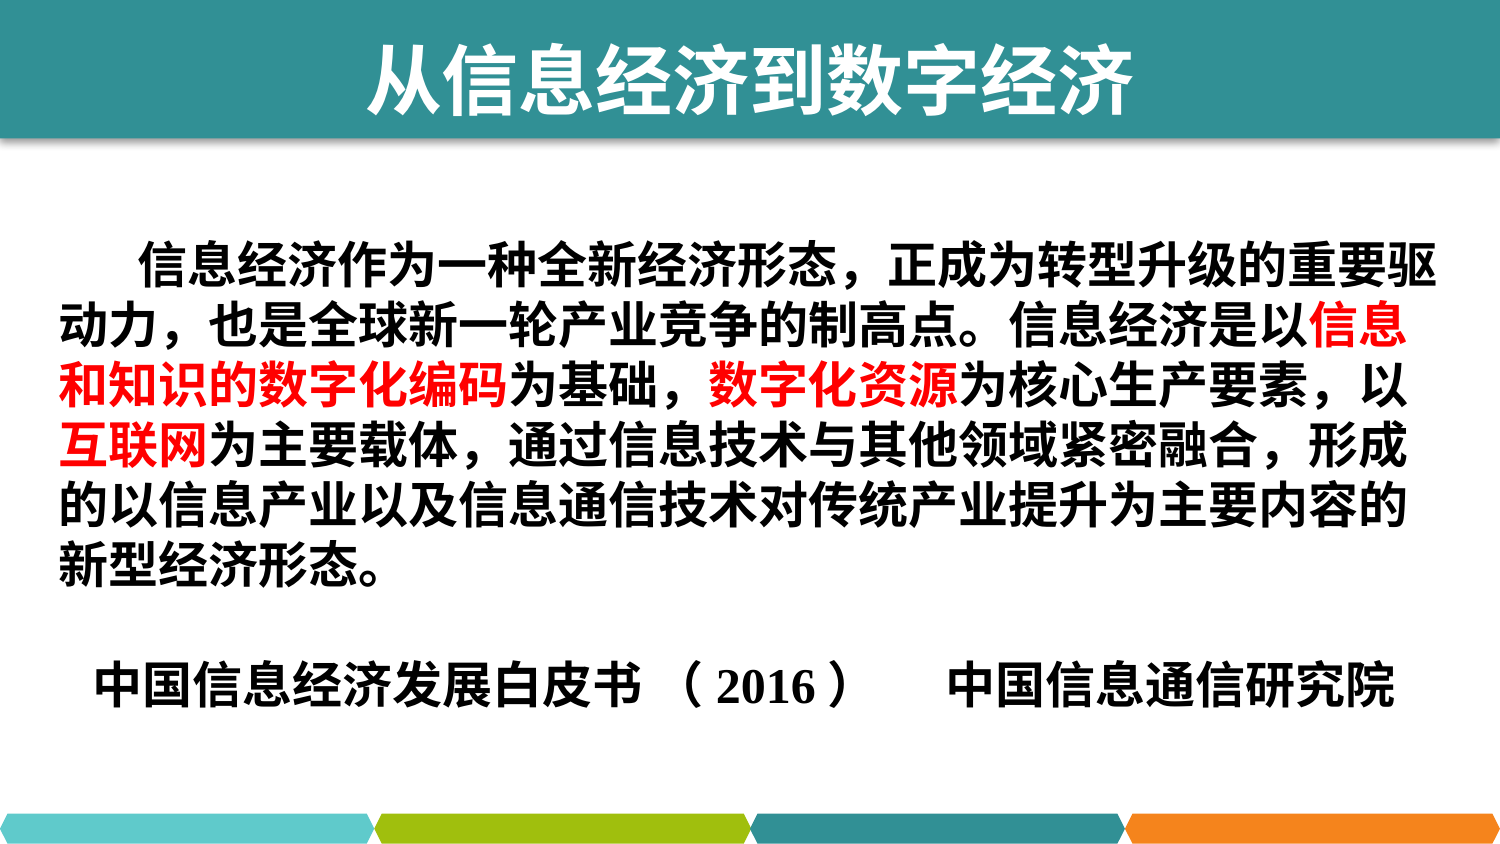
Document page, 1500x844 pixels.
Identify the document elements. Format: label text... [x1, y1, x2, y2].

text_box 从信息经济到数字经济 [352, 26, 1148, 132]
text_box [0, 813, 1500, 844]
text_box [0, 0, 1500, 139]
text_box 信息经济作为一种全新经济形态，正成为转型升级的重要驱动力，也是全球新一轮产业竞争的制高点。信息经济是以信息和知识的数字化编码为基础，数字化资源为核心生产要素，以互联网为主要载体，通过信息技术与其他领域紧密融合，形成的以信息产业以及信息通信技术对传统产业提升为主要内容的新型经济形态。 中国信息经济发展白皮书 （2016） 中国信息通信研究院 [43, 226, 1457, 721]
